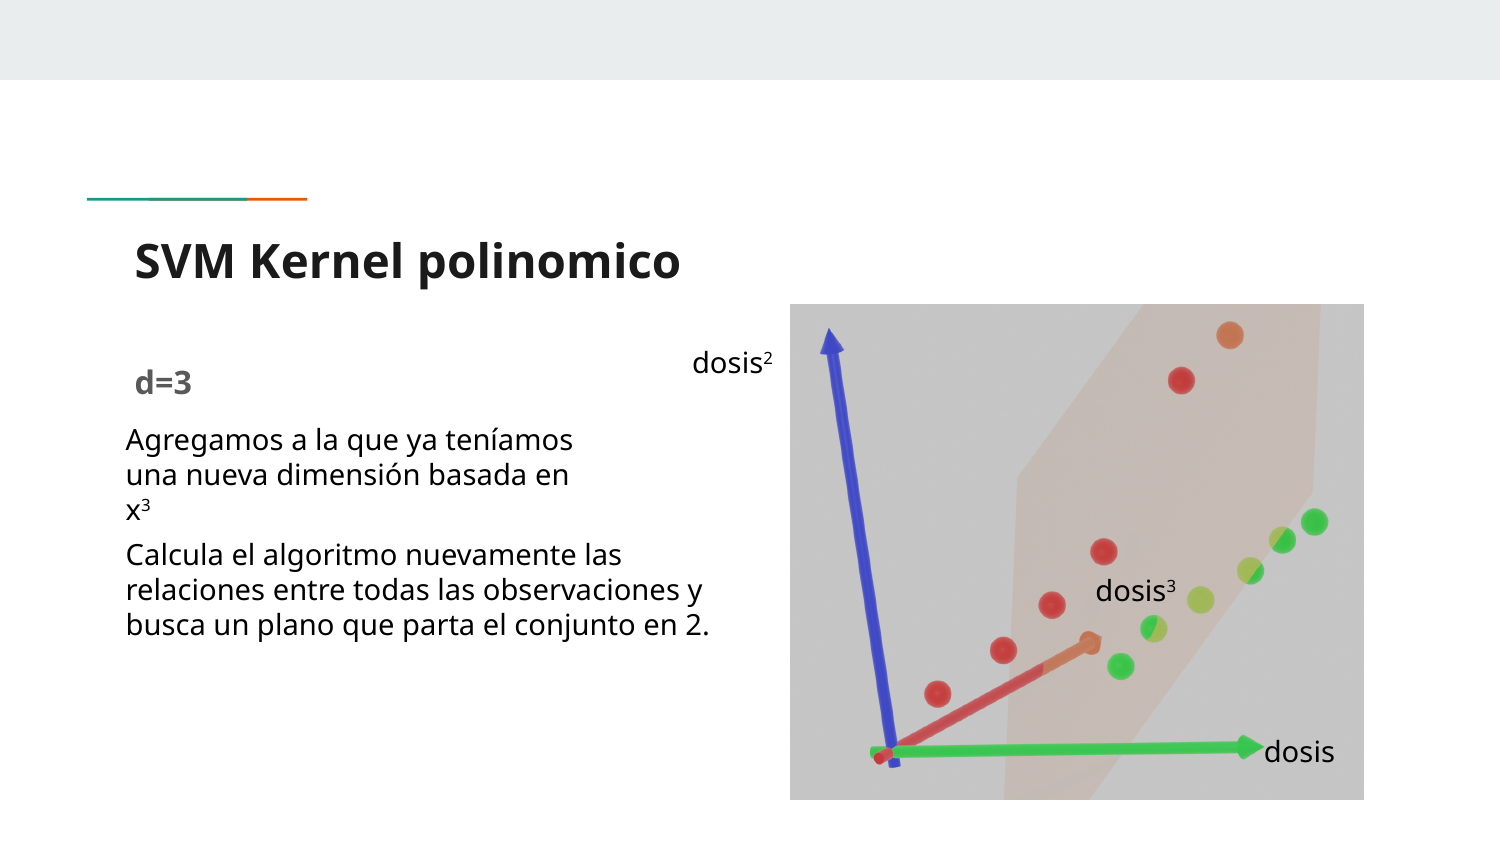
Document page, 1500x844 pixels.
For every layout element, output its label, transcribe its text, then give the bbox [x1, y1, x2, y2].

picture [790, 303, 1365, 801]
text_box Agregamos a la que ya teníamos una nueva dimensión basada en x3 [110, 406, 614, 521]
title SVM Kernel polinomico [119, 216, 1381, 305]
text_box Calcula el algoritmo nuevamente las relaciones entre todas las observaciones y busca un plano que parta el conjunto en 2. [110, 521, 778, 657]
text_box dosis2 [677, 329, 785, 395]
list d=3 [119, 341, 268, 406]
